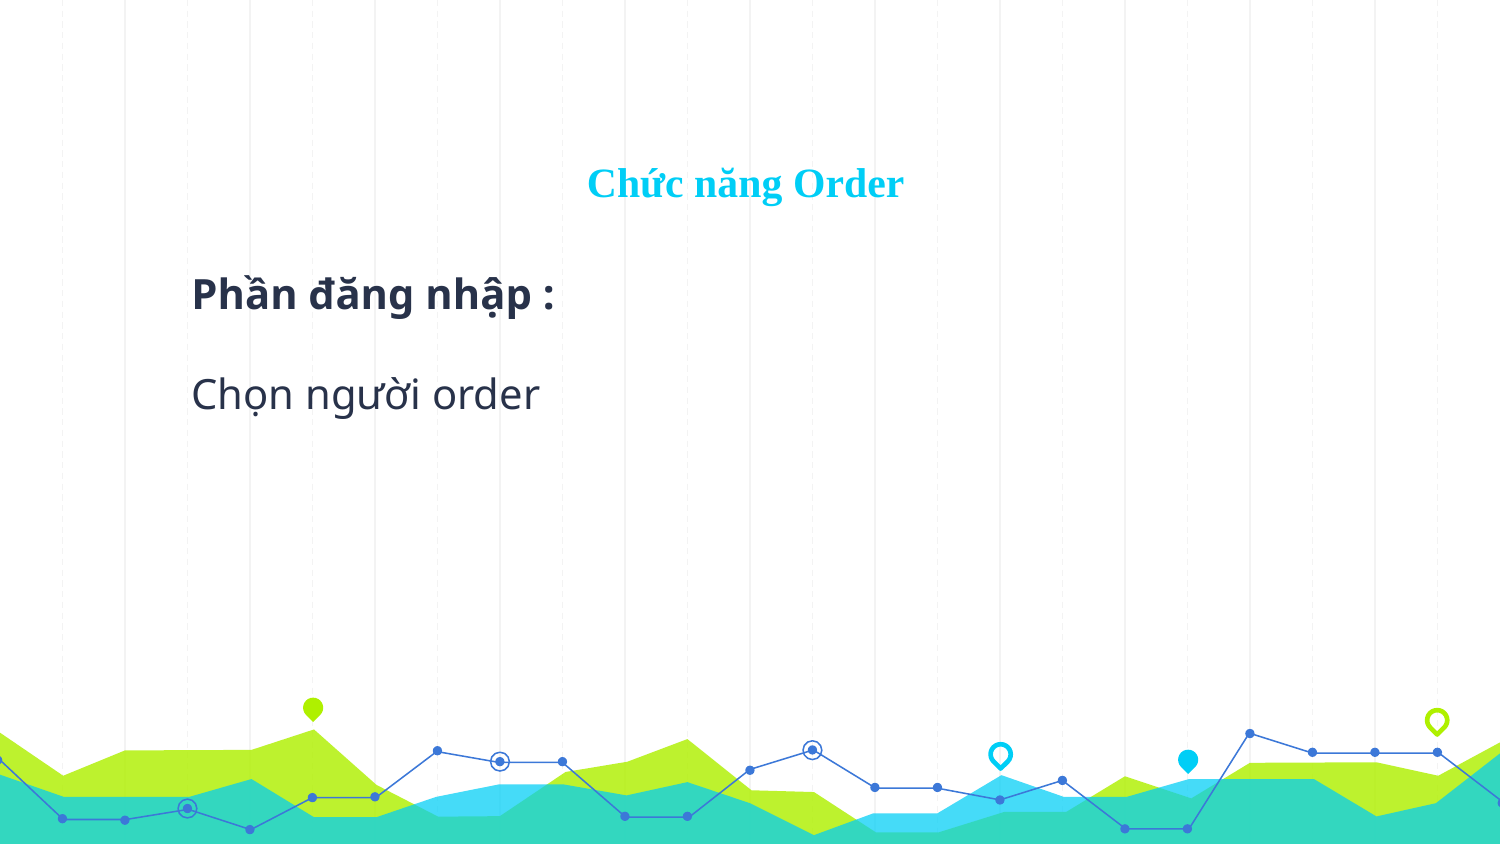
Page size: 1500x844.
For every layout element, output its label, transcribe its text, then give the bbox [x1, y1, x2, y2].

list Phần đăng nhập : Chọn người order [176, 252, 1325, 568]
title Chức năng Order [171, 103, 1320, 222]
